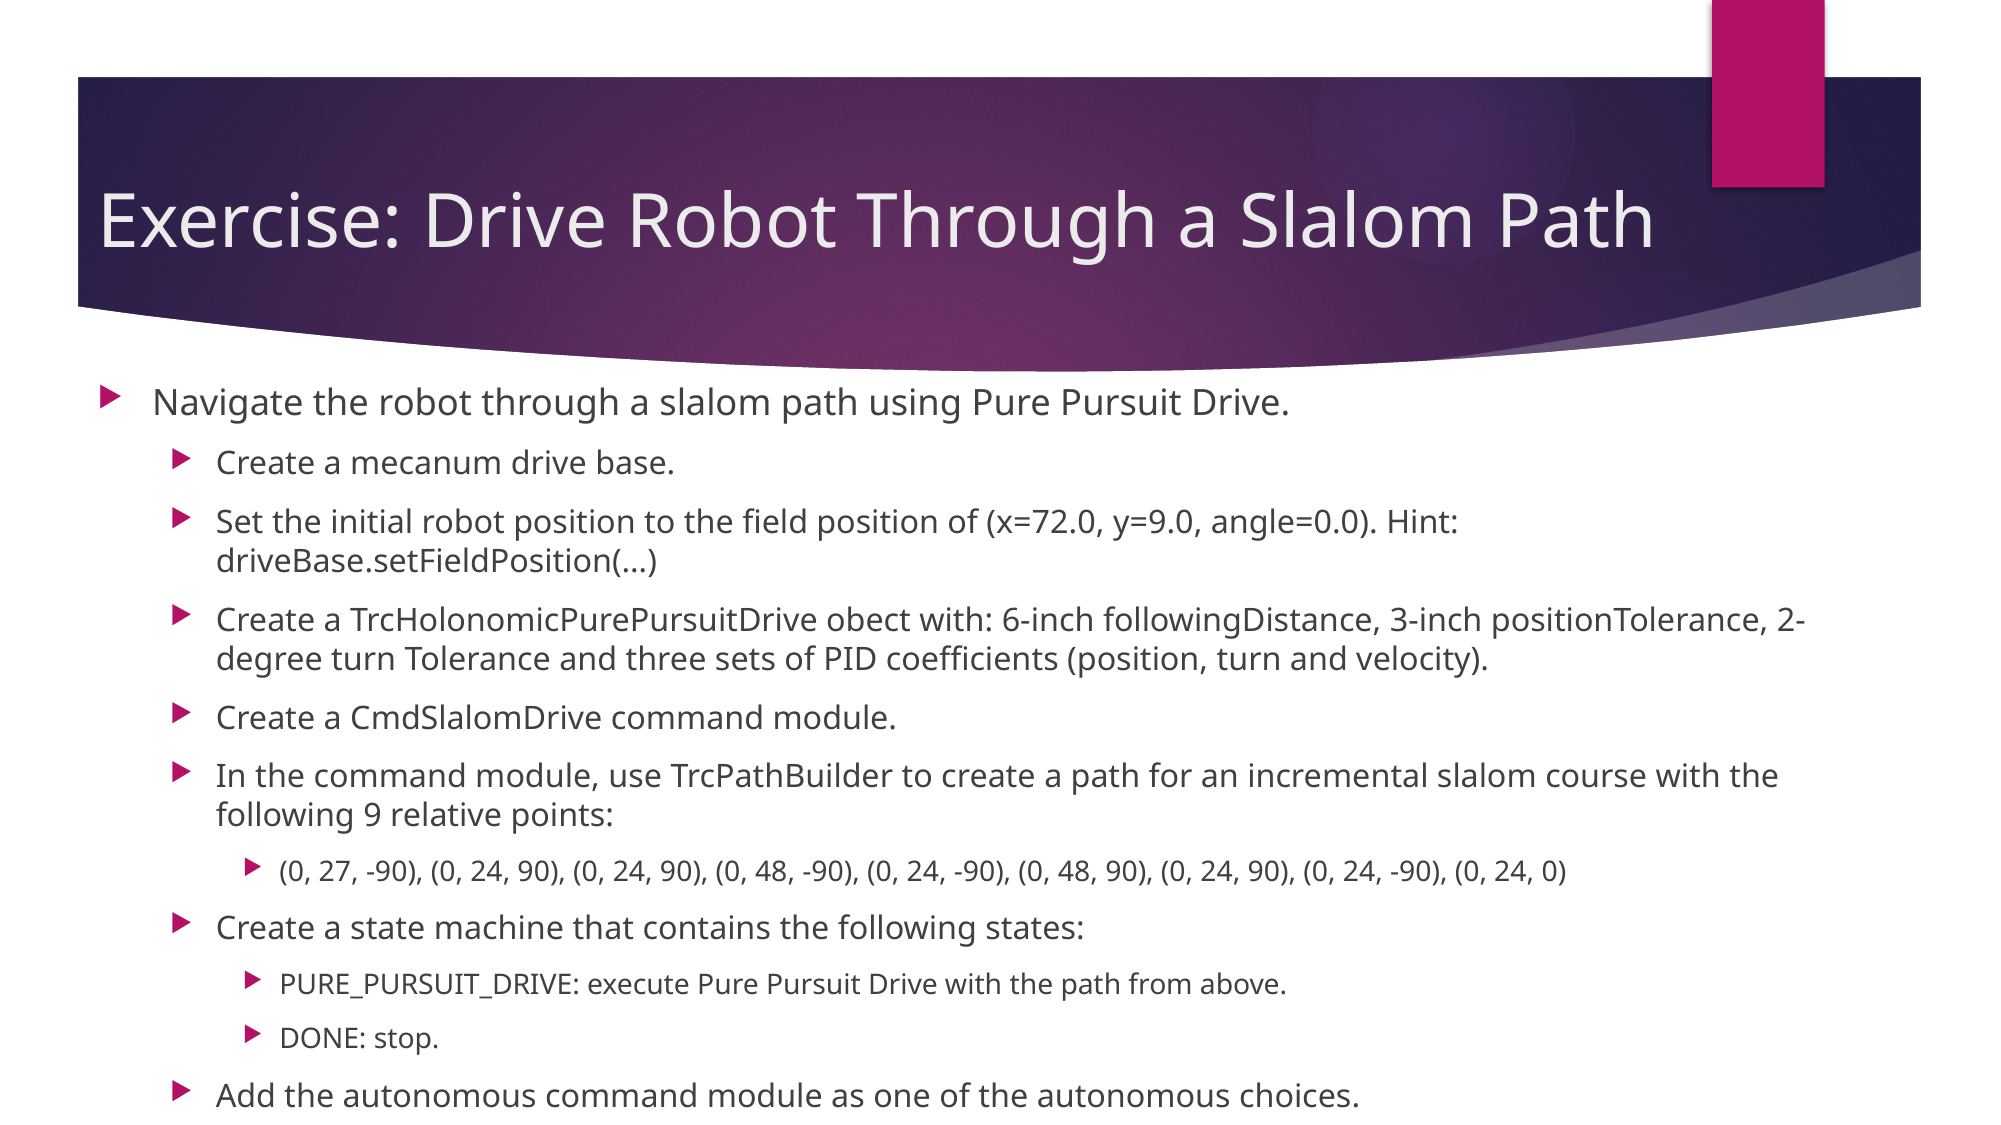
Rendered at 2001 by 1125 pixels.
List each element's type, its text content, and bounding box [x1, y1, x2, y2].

list Navigate the robot through a slalom path using Pure Pursuit Drive. Create a mecanum drive base. Set the initial robot position to the field position of (x=72.0, y=9.0, angle=0.0). Hint: driveBase.setFieldPosition(…) Create a TrcHolonomicPurePursuitDrive obect with: 6-inch followingDistance, 3-inch positionTolerance, 2-degree turn Tolerance and three sets of PID coefficients (position, turn and velocity). Create a CmdSlalomDrive command module. In the command module, use TrcPathBuilder to create a path for an incremental slalom course with the following 9 relative points: (0, 27, -90), (0, 24, 90), (0, 24, 90), (0, 48, -90), (0, 24, -90), (0, 48, 90), (0, 24, 90), (0, 24, -90), (0, 24, 0) Create a state machine that contains the following states: PURE_PURSUIT_DRIVE: execute Pure Pursuit Drive with the path from above. DONE: stop. Add the autonomous command module as one of the autonomous choices. [82, 371, 1906, 1125]
title Exercise: Drive Robot Through a Slalom Path [82, 159, 1791, 276]
